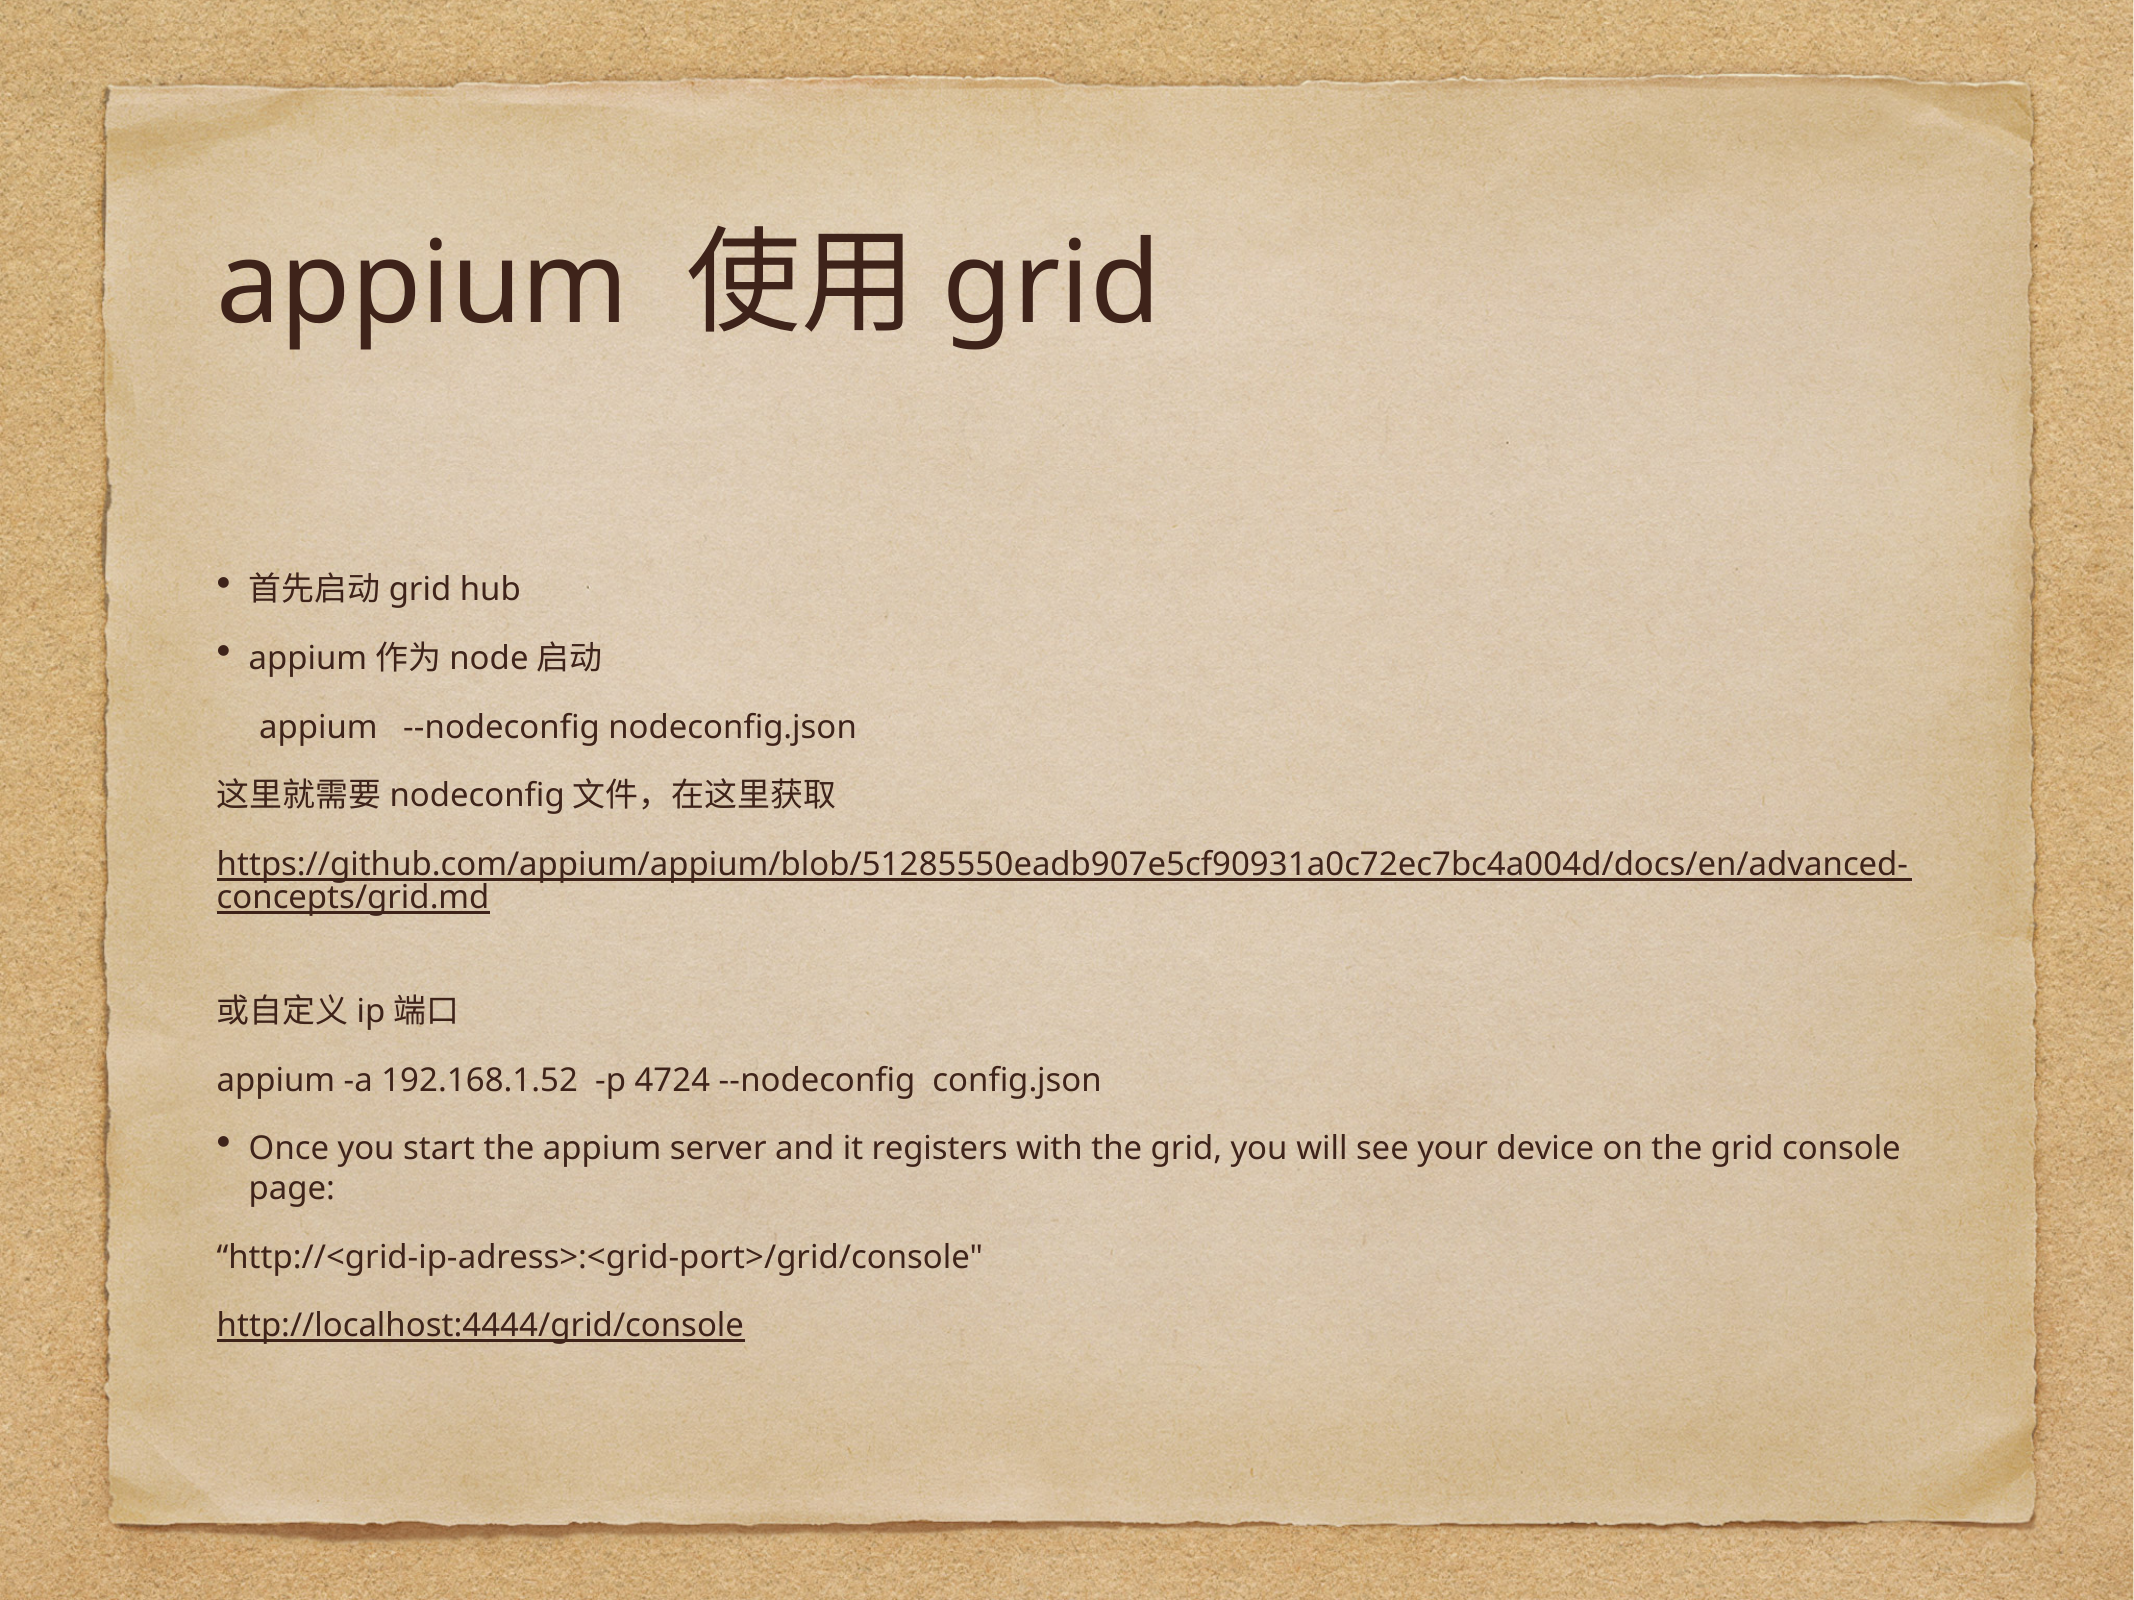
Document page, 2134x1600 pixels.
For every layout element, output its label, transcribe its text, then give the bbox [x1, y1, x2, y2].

title appium 使用grid [207, 103, 1926, 451]
picture [0, 0, 2134, 1600]
list 首先启动grid hub appium作为node启动 appium --nodeconfig nodeconfig.json 这里就需要nodeconfig文件，在这里获取 https://github.com/appium/appium/blob/51285550eadb907e5cf90931a0c72ec7bc4a004d/docs/en/advanced-concepts/grid.md 或自定义ip端口 appium -a 192.168.1.52 -p 4724 --nodeconfig config.json Once you start the appium server and it registers with the grid, you will see your device on the grid console page: “http://<grid-ip-adress>:<grid-port>/grid/console" http://localhost:4444/grid/console [207, 461, 1926, 1422]
